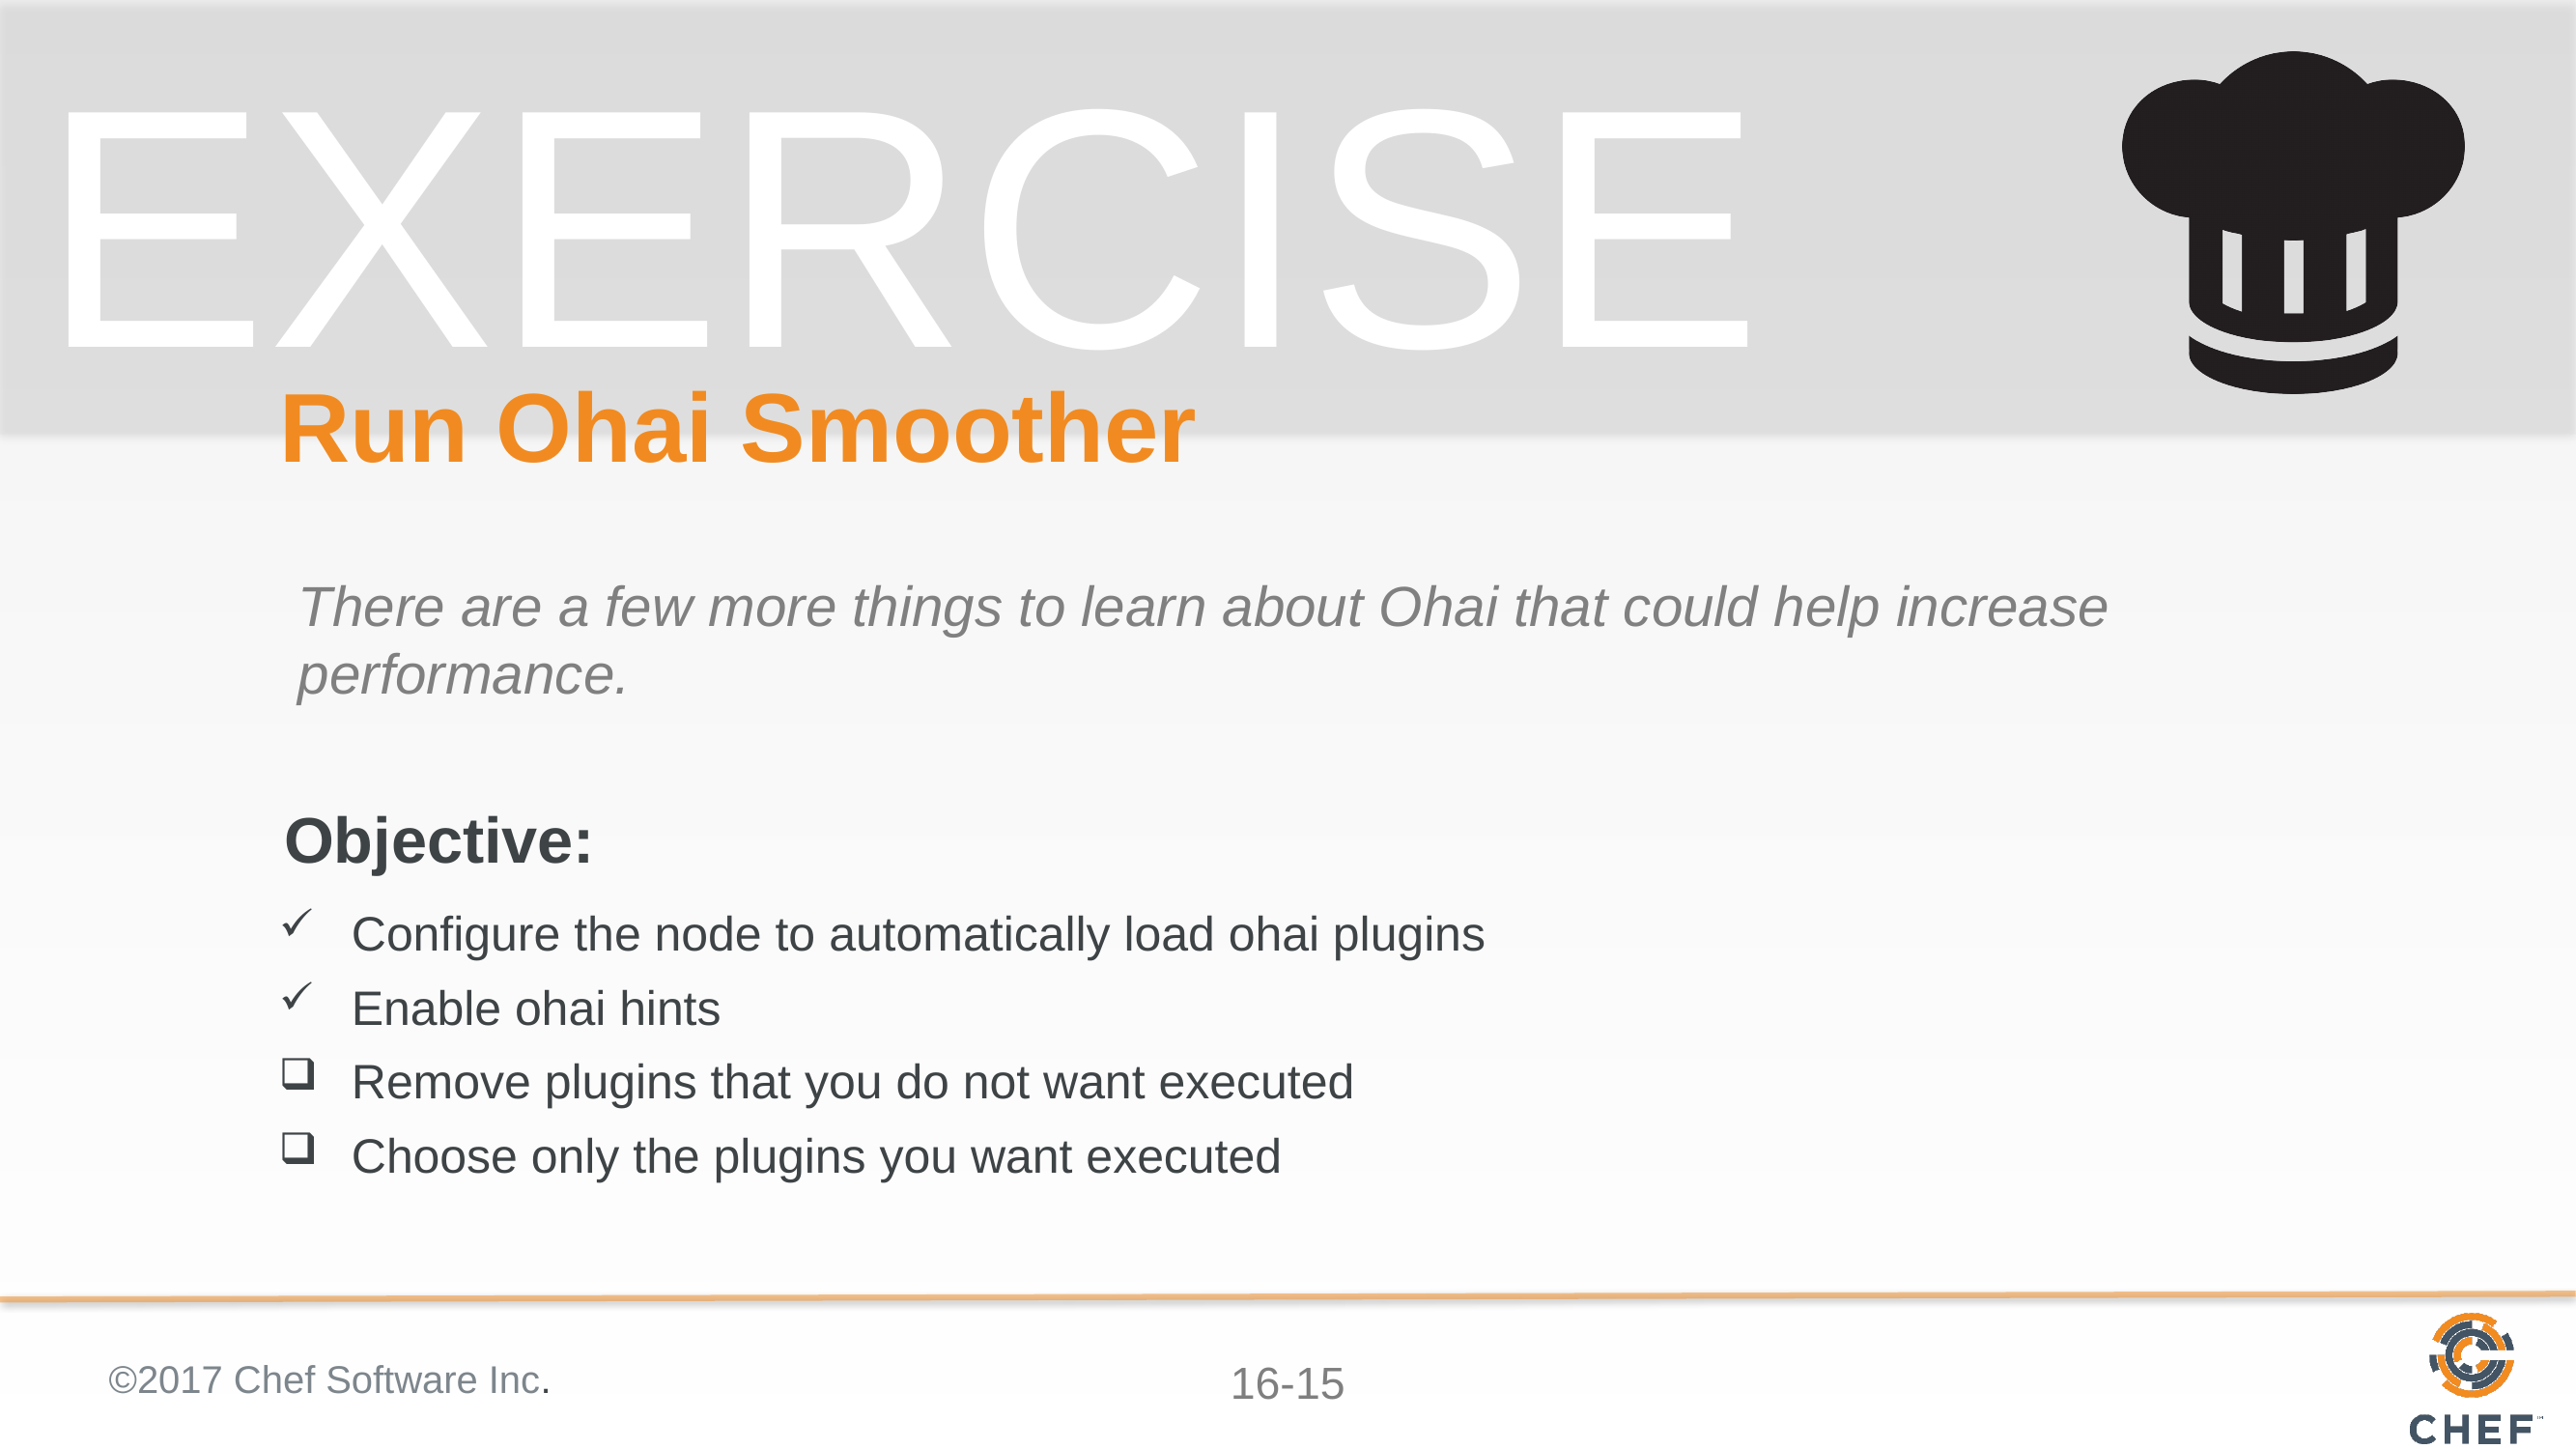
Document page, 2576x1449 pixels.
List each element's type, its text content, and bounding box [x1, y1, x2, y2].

list There are a few more things to learn about Ohai that could help increase performance. [265, 516, 2217, 759]
picture [2122, 51, 2465, 399]
picture [2399, 1297, 2551, 1449]
list Configure the node to automatically load ohai plugins Enable ohai hints Remove plugins that you do not want executed Choose only the plugins you want executed [265, 895, 2217, 1284]
title Run Ohai Smoother [265, 363, 2217, 498]
